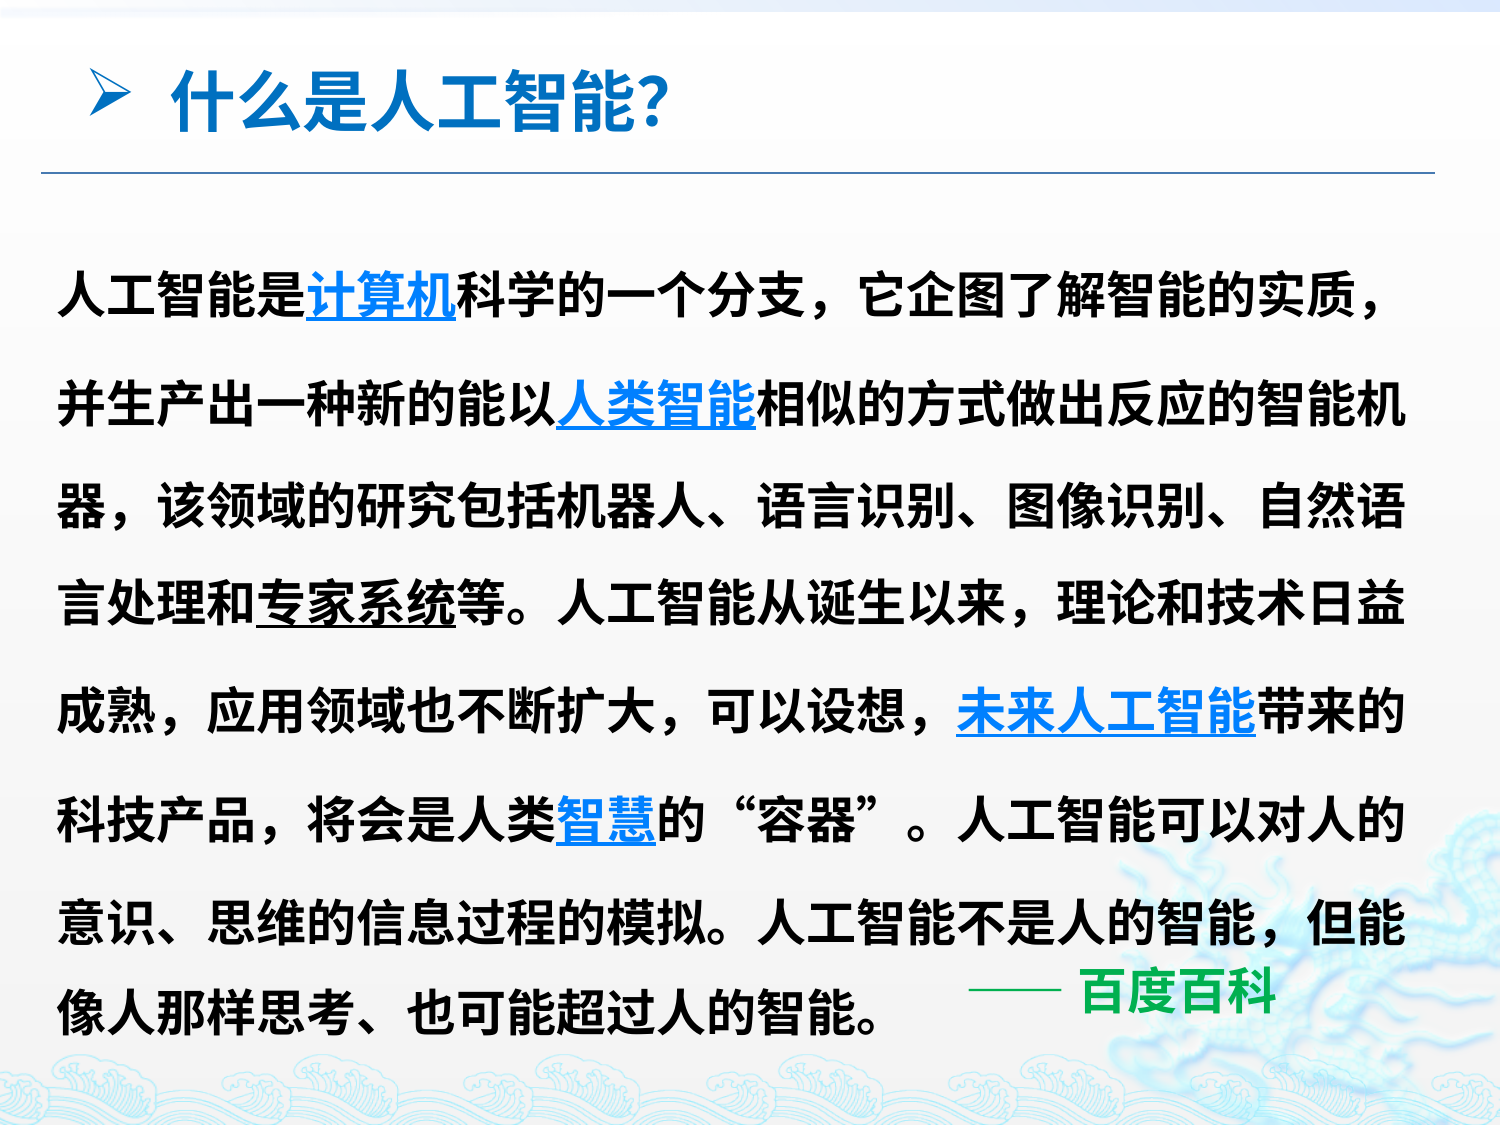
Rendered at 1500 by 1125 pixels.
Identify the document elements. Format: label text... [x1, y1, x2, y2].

text_box ——百度百科 [950, 952, 1376, 1027]
title 什么是人工智能？ [70, 35, 1027, 166]
text_box 人工智能是计算机科学的一个分支，它企图了解智能的实质，并生产出一种新的能以人类智能相似的方式做出反应的智能机器，该领域的研究包括机器人、语言识别、图像识别、自然语言处理和专家系统等。人工智能从诞生以来，理论和技术日益成熟，应用领域也不断扩大，可以设想，未来人工智能带来的科技产品，将会是人类智慧的“容器”。人工智能可以对人的意识、思维的信息过程的模拟。人工智能不是人的智能，但能像人那样思考、也可能超过人的智能。 [41, 219, 1471, 1049]
